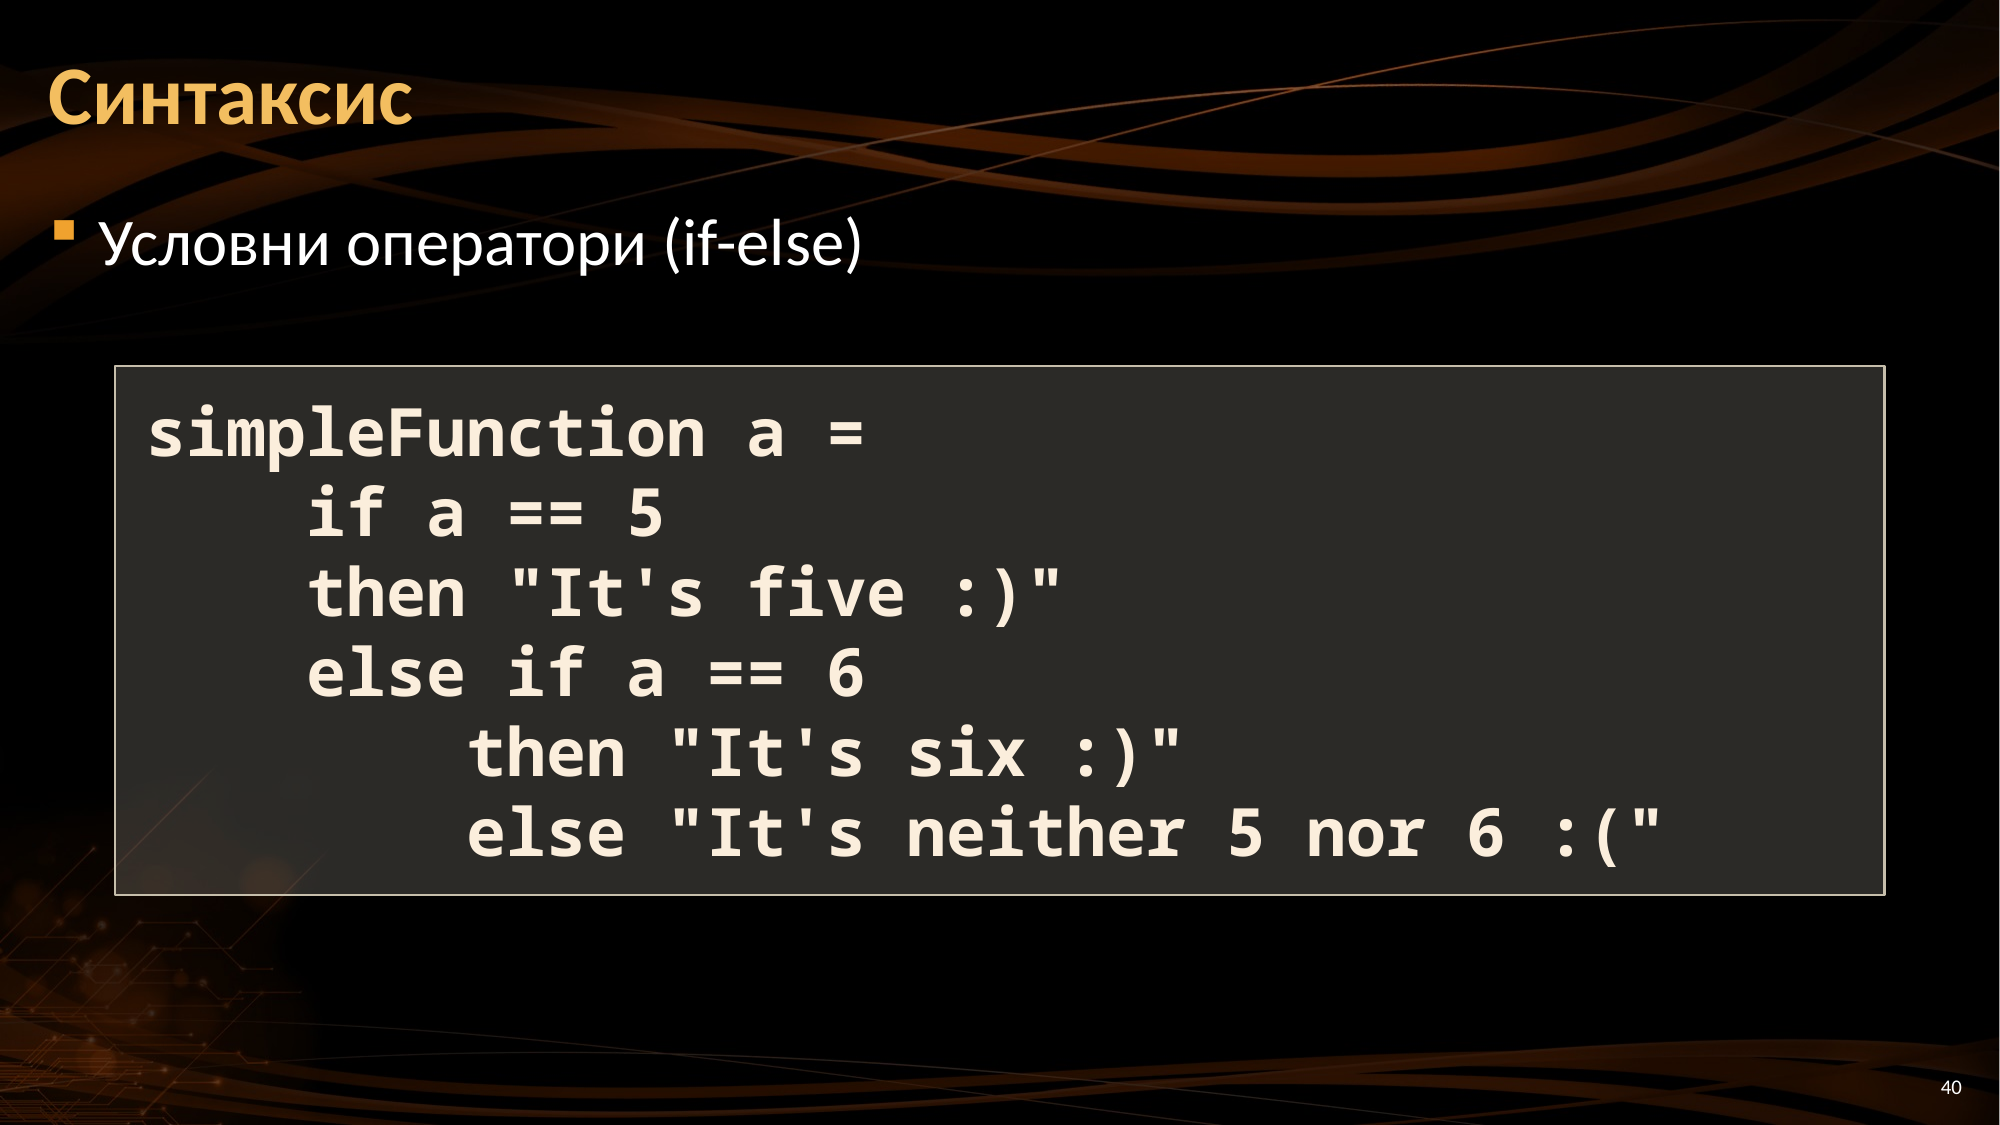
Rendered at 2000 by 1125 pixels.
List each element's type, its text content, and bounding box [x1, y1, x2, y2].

picture [0, 0, 2000, 1125]
text_box simpleFunction a = if a == 5 then "It's five :)" else if a == 6 then "It's six :)" else "It's neither 5 nor 6 :(" [114, 365, 1885, 895]
list Условни оператори (if-else) [31, 189, 1968, 1103]
title Синтаксис [30, 6, 1968, 189]
slide_number 40 [1897, 1070, 1968, 1103]
